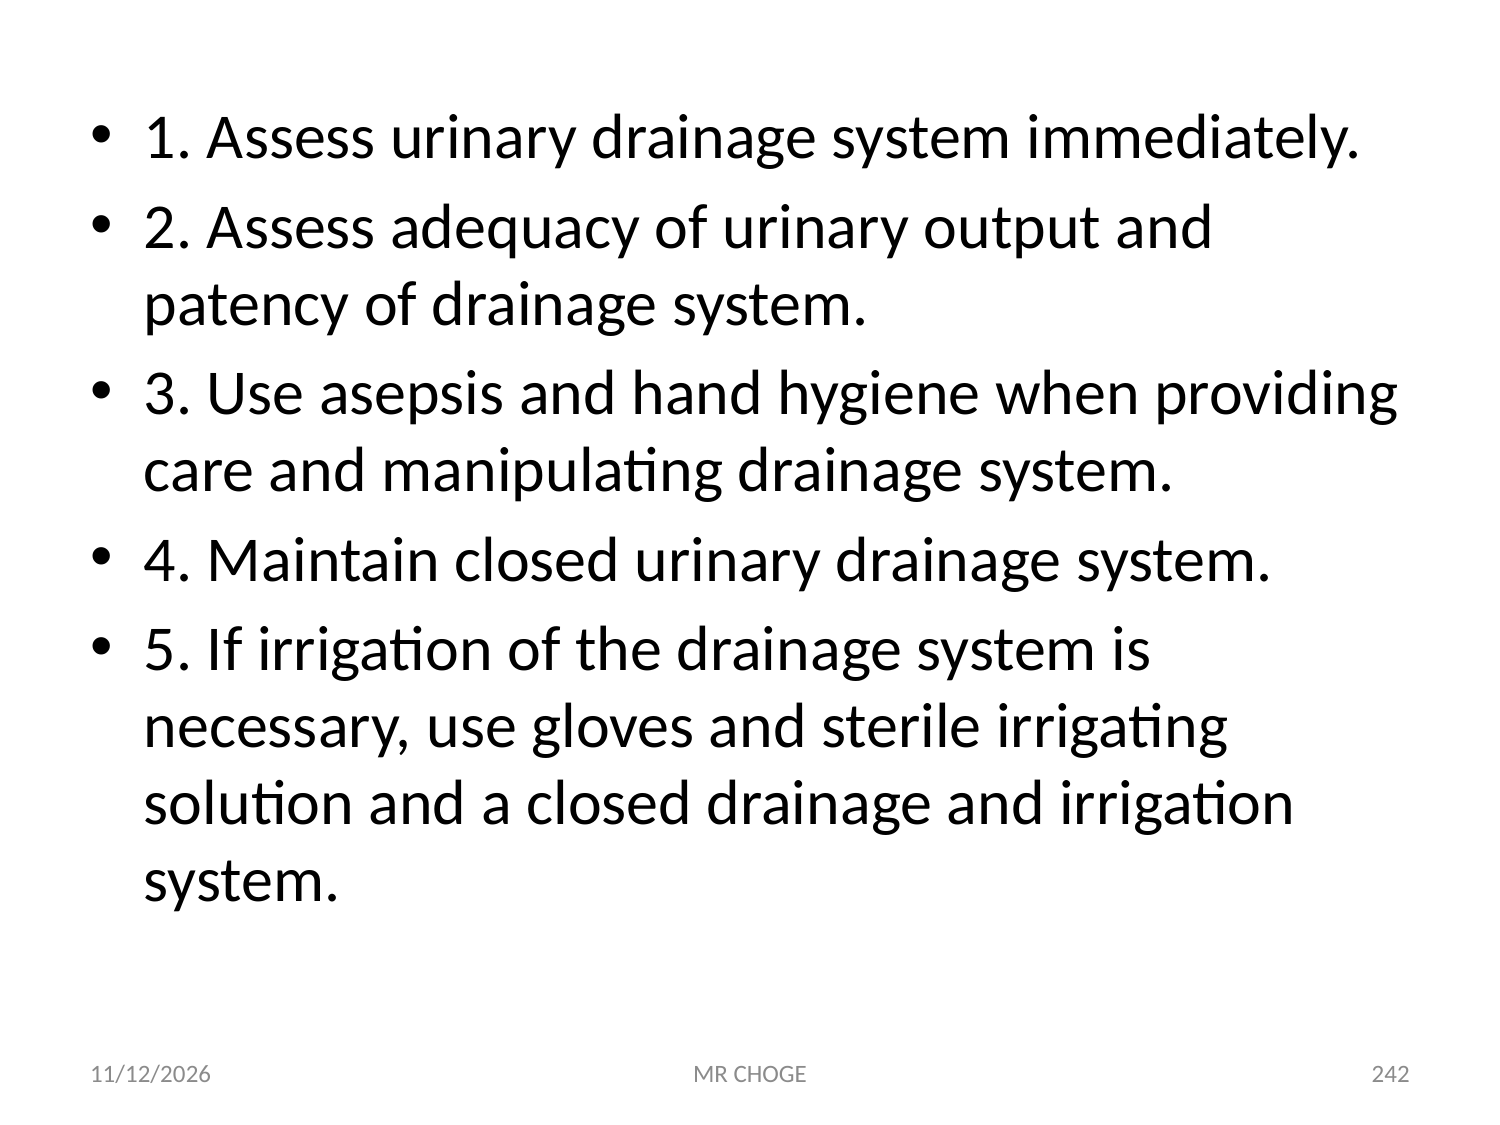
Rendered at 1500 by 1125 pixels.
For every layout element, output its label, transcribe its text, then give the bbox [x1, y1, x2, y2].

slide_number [75, 1042, 425, 1103]
footer MR CHOGE [512, 1042, 988, 1103]
list 1. Assess urinary drainage system immediately. 2. Assess adequacy of urinary output and patency of drainage system. 3. Use asepsis and hand hygiene when providing care and manipulating drainage system. 4. Maintain closed urinary drainage system. 5. If irrigation of the drainage system is necessary, use gloves and sterile irrigating solution and a closed drainage and irrigation system. [75, 87, 1425, 1038]
slide_number 242 [1074, 1042, 1425, 1103]
